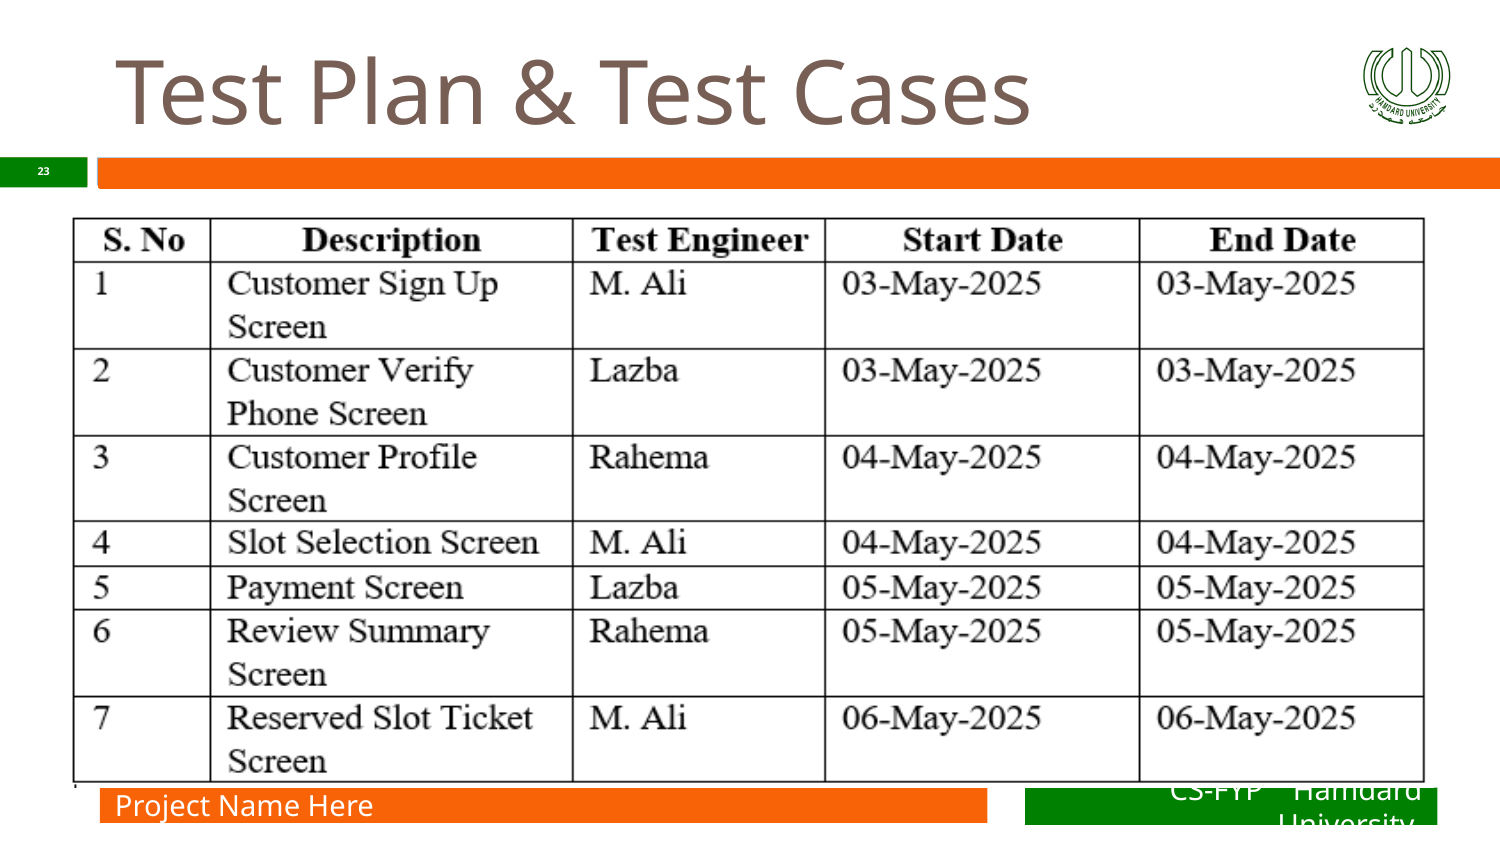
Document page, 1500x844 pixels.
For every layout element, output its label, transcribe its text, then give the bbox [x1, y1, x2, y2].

slide_number ‹#› [0, 157, 88, 188]
picture [66, 202, 1434, 788]
footer Project Name Here [99, 796, 988, 823]
picture [1362, 46, 1453, 126]
title Test Plan & Test Cases [100, 28, 1350, 150]
slide_number CS-FYP Hamdard University [1025, 790, 1438, 825]
